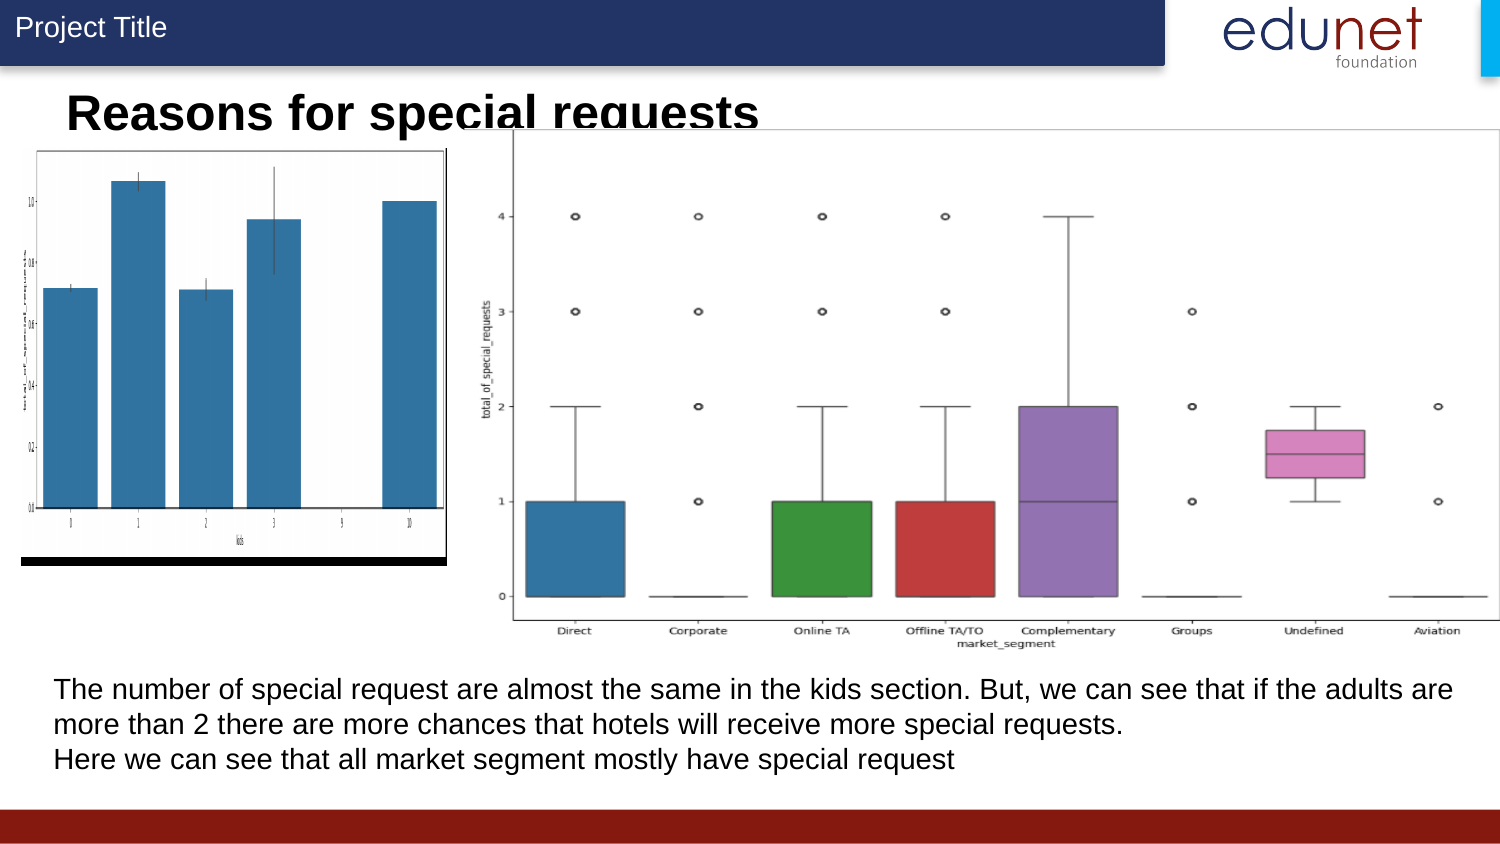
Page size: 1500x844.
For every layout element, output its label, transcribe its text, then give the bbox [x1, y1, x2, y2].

title Reasons for special requests [51, 72, 1449, 229]
picture [463, 128, 1500, 651]
text_box The number of special request are almost the same in the kids section. But, we can see that if the adults are more than 2 there are more chances that hotels will receive more special requests. Here we can see that all market segment mostly have special request [38, 662, 1488, 783]
picture [21, 148, 447, 566]
picture [1219, 4, 1424, 72]
